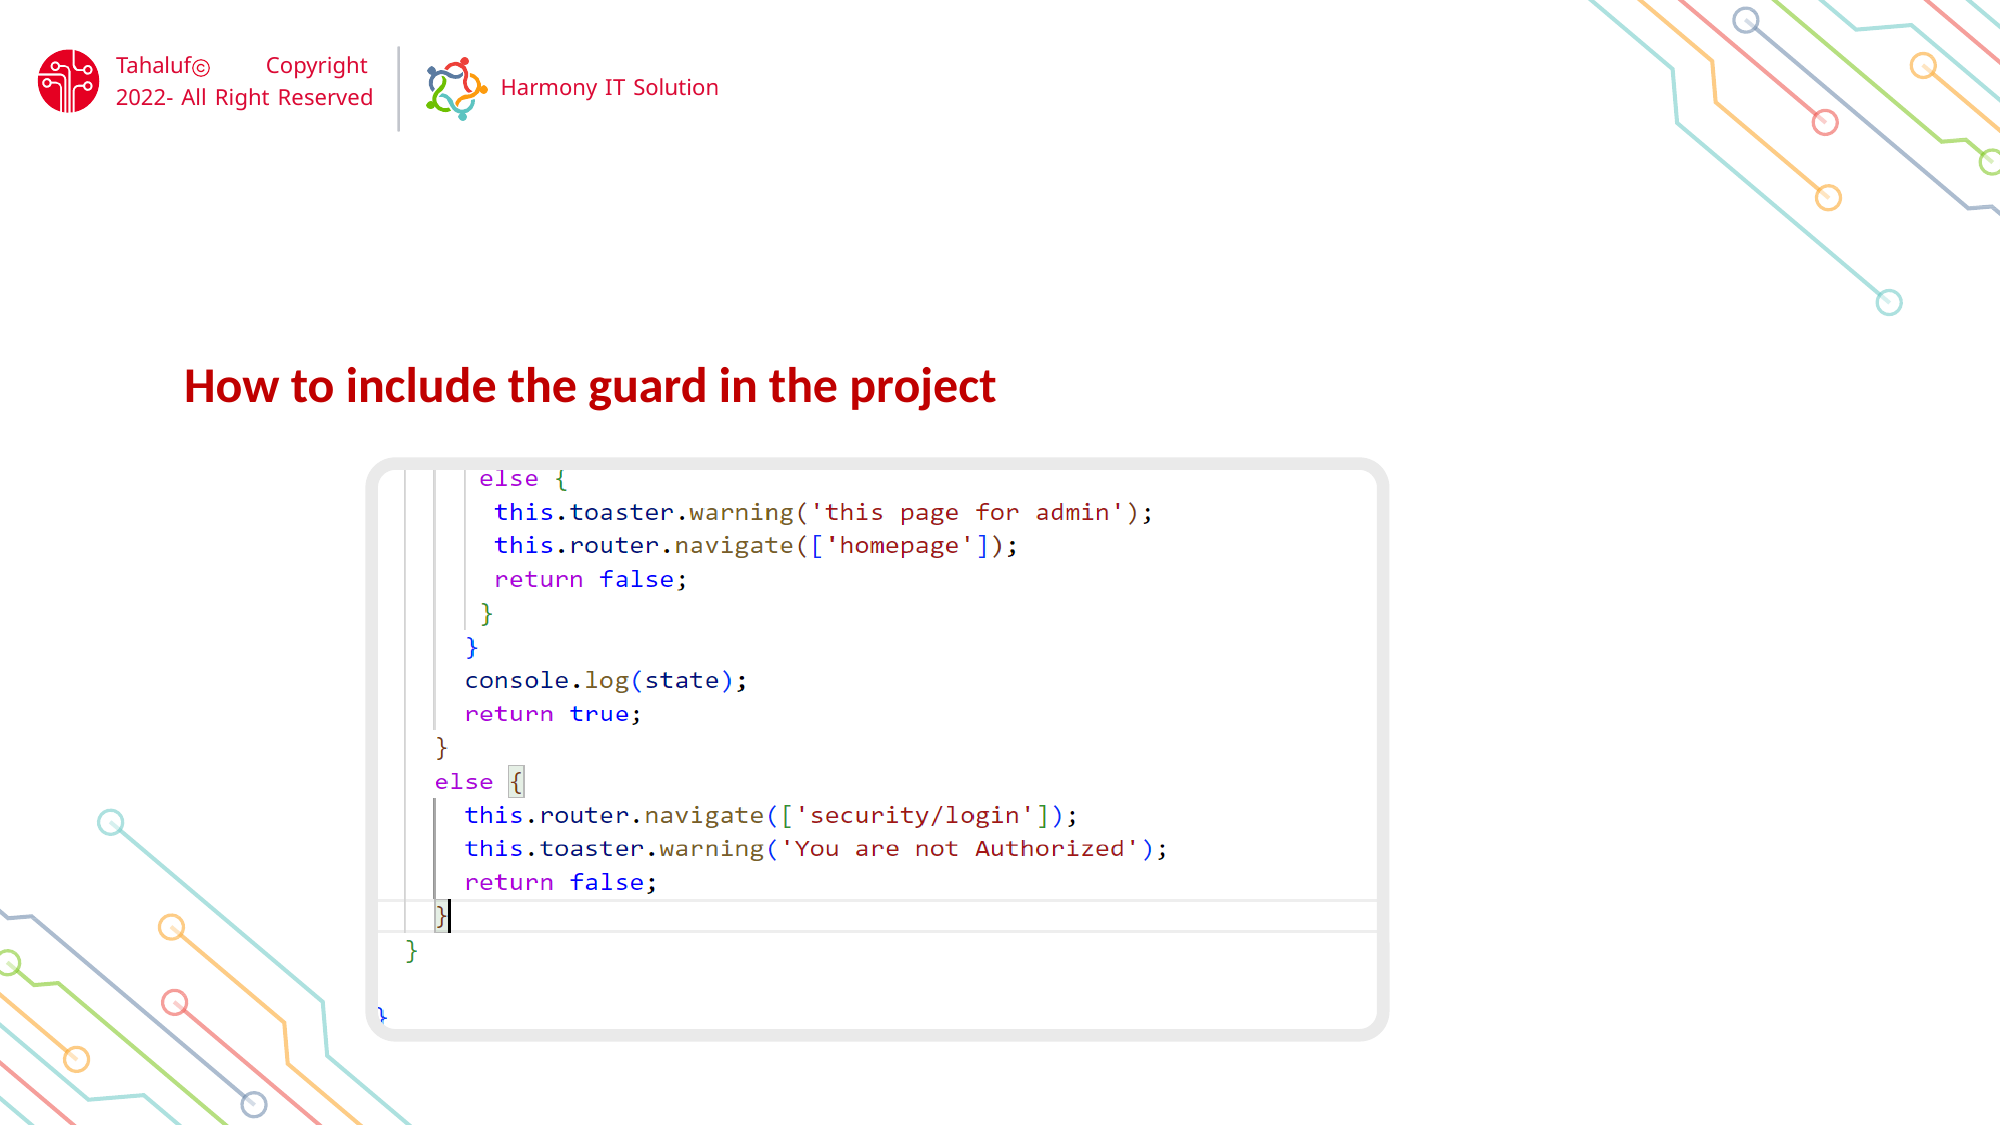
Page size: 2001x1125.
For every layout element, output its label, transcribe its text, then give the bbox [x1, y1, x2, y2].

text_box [0, 808, 413, 1125]
picture [371, 463, 1384, 1036]
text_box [1587, 0, 2000, 317]
text_box [37, 49, 100, 113]
text_box Tahaluf Copyright 2022- All Right Reserved [114, 45, 378, 110]
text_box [426, 57, 488, 121]
text_box How to include the guard in the project [169, 294, 1811, 470]
picture [192, 59, 210, 77]
text_box Harmony IT Solution [499, 71, 733, 100]
